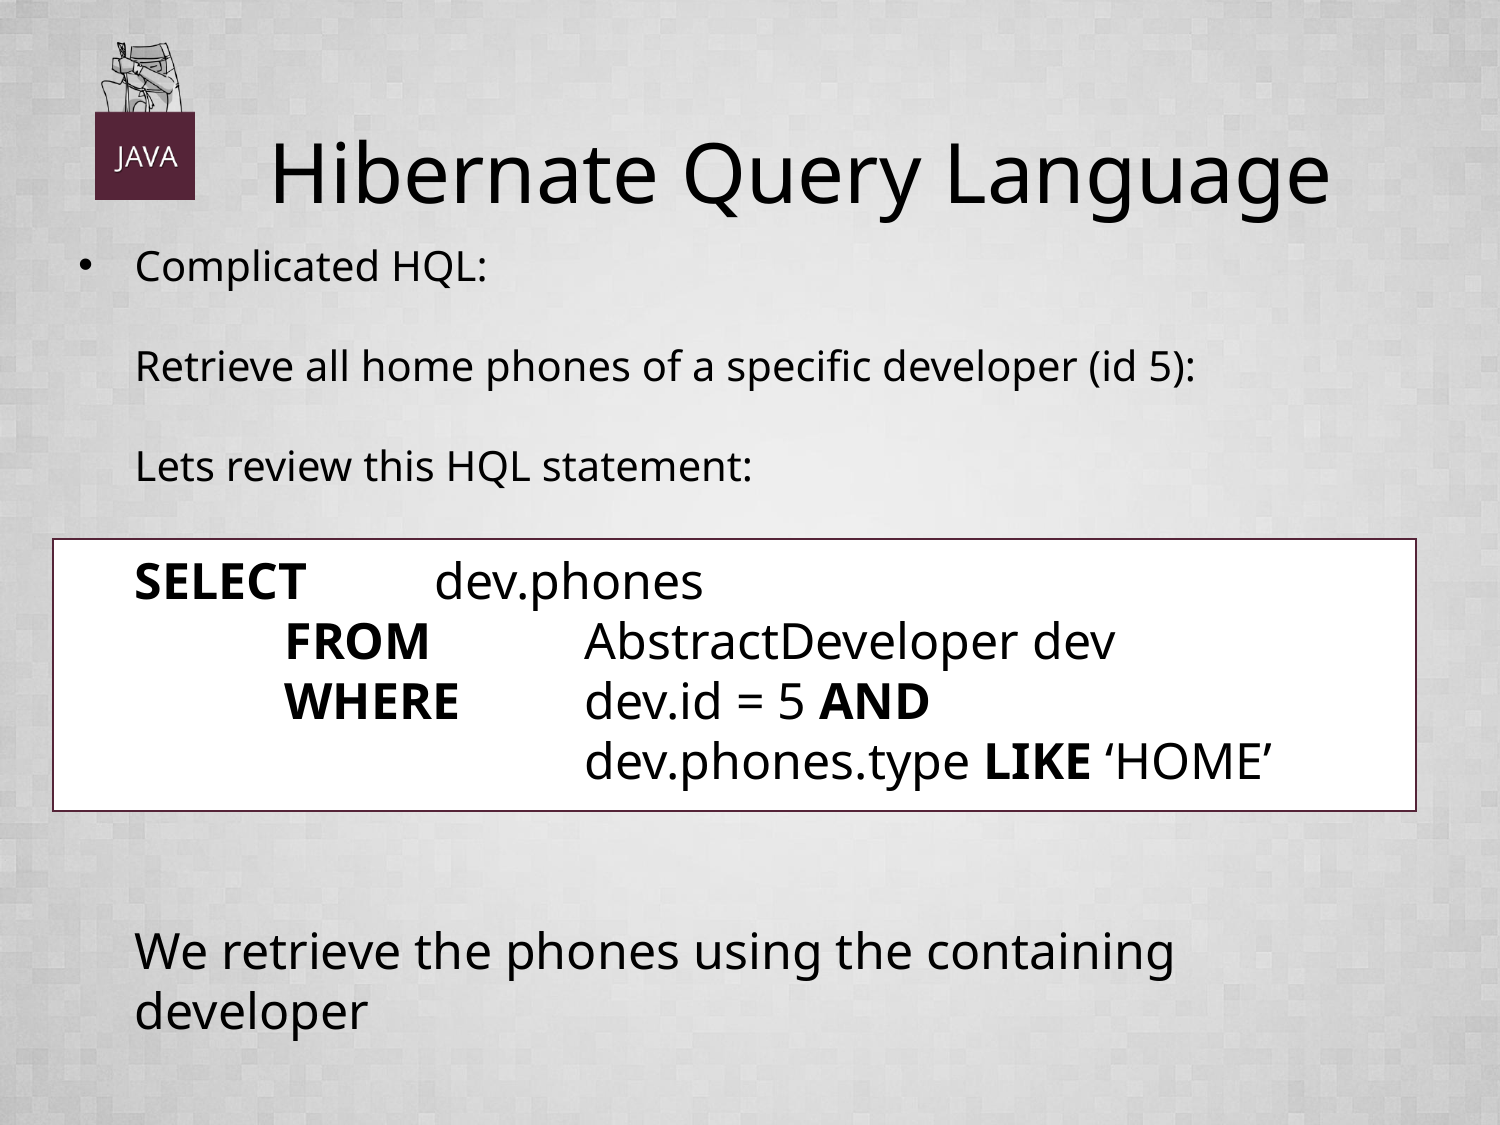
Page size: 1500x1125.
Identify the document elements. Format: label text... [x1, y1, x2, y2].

text_box Complicated HQL: Retrieve all home phones of a specific developer (id 5): Lets review this HQL statement: SELECT dev.phones FROM AbstractDeveloper dev WHERE dev.id = 5 AND dev.phones.type LIKE ‘HOME’ We retrieve the phones using the containing developer [63, 231, 1398, 657]
text_box [53, 538, 1416, 811]
title Hibernate Query Language [253, 75, 1500, 265]
picture [0, 0, 1500, 1125]
